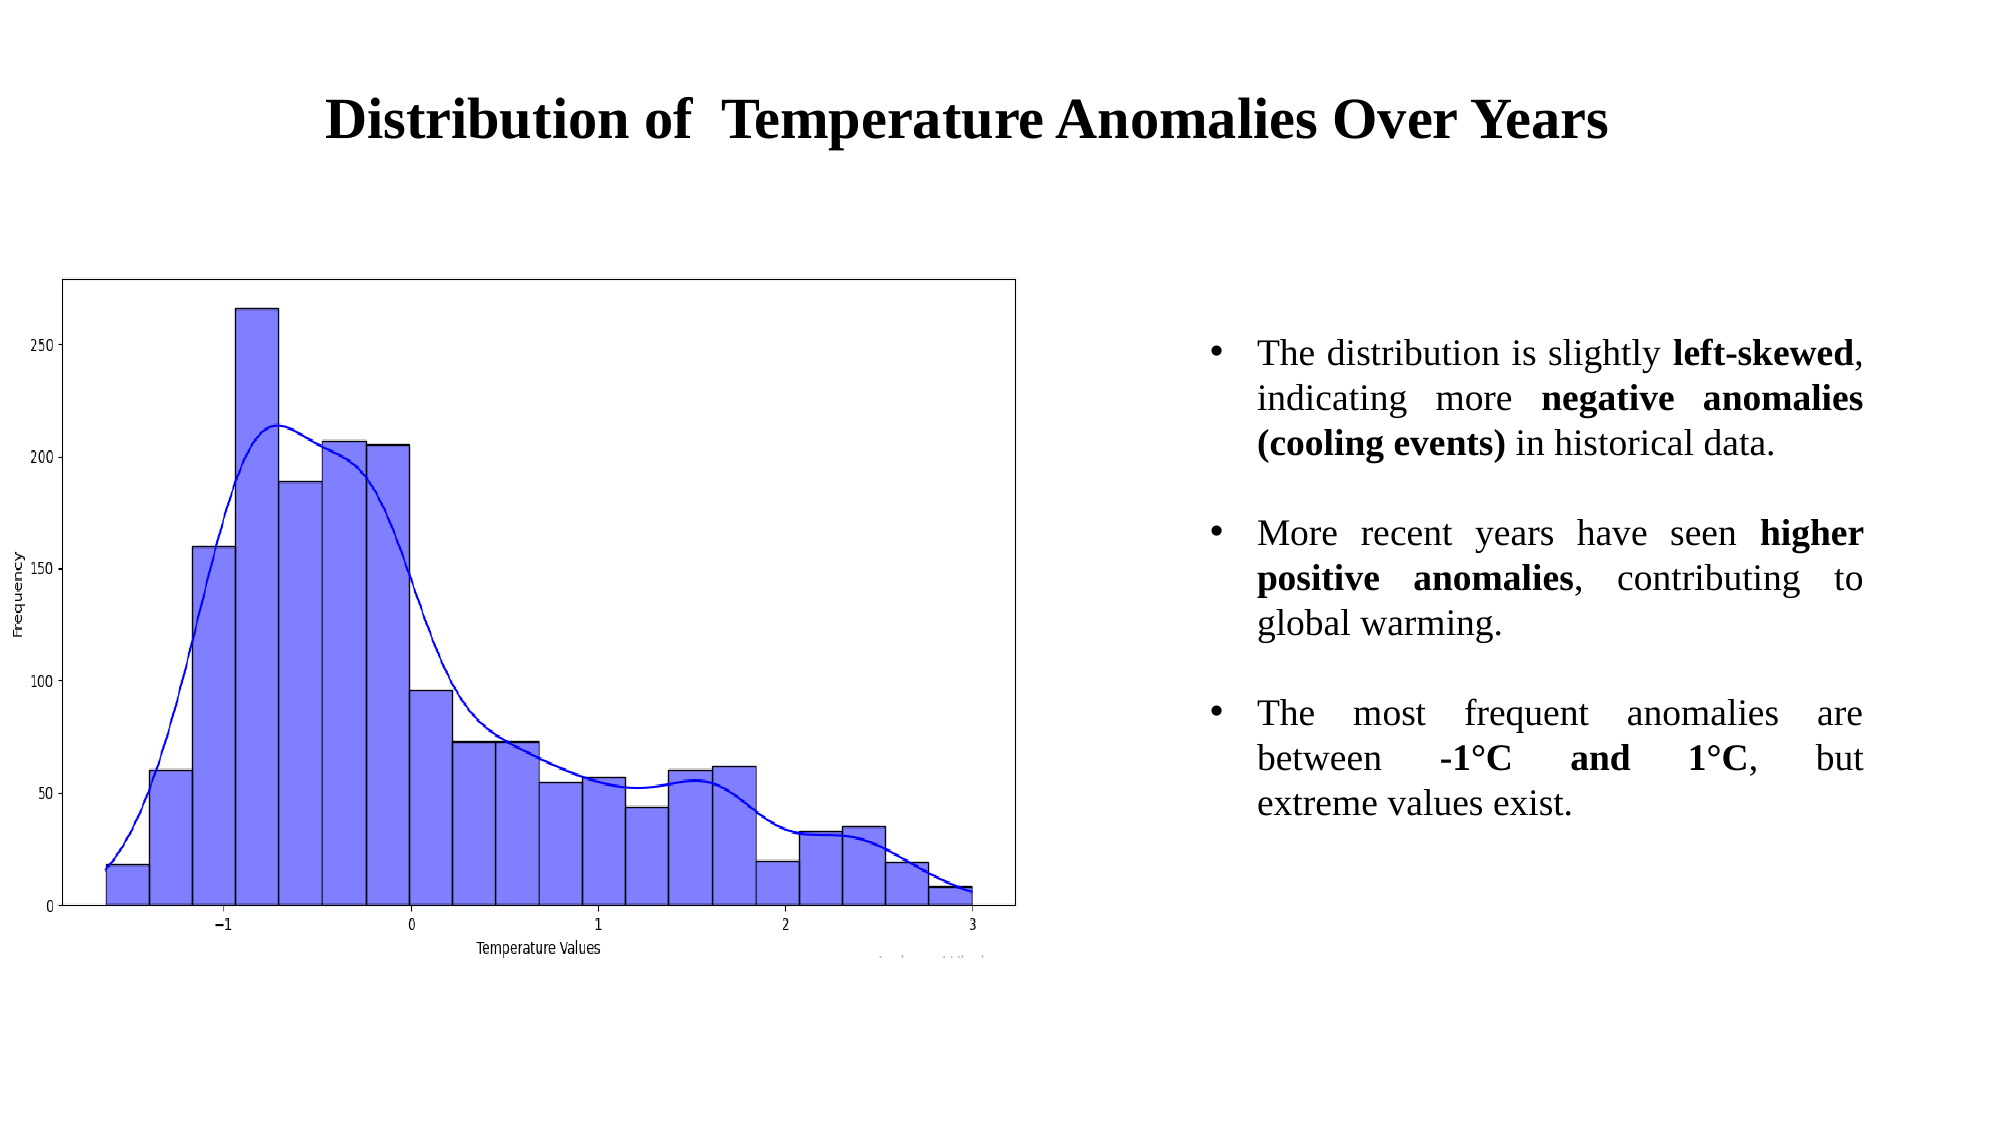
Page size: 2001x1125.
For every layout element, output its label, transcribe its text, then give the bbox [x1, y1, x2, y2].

text_box Distribution of Temperature Anomalies Over Years [310, 72, 2000, 158]
picture [0, 272, 1028, 958]
text_box The distribution is slightly left-skewed, indicating more negative anomalies (cooling events) in historical data. More recent years have seen higher positive anomalies, contributing to global warming. The most frequent anomalies are between -1°C and 1°C, but extreme values exist. [1195, 320, 1879, 831]
